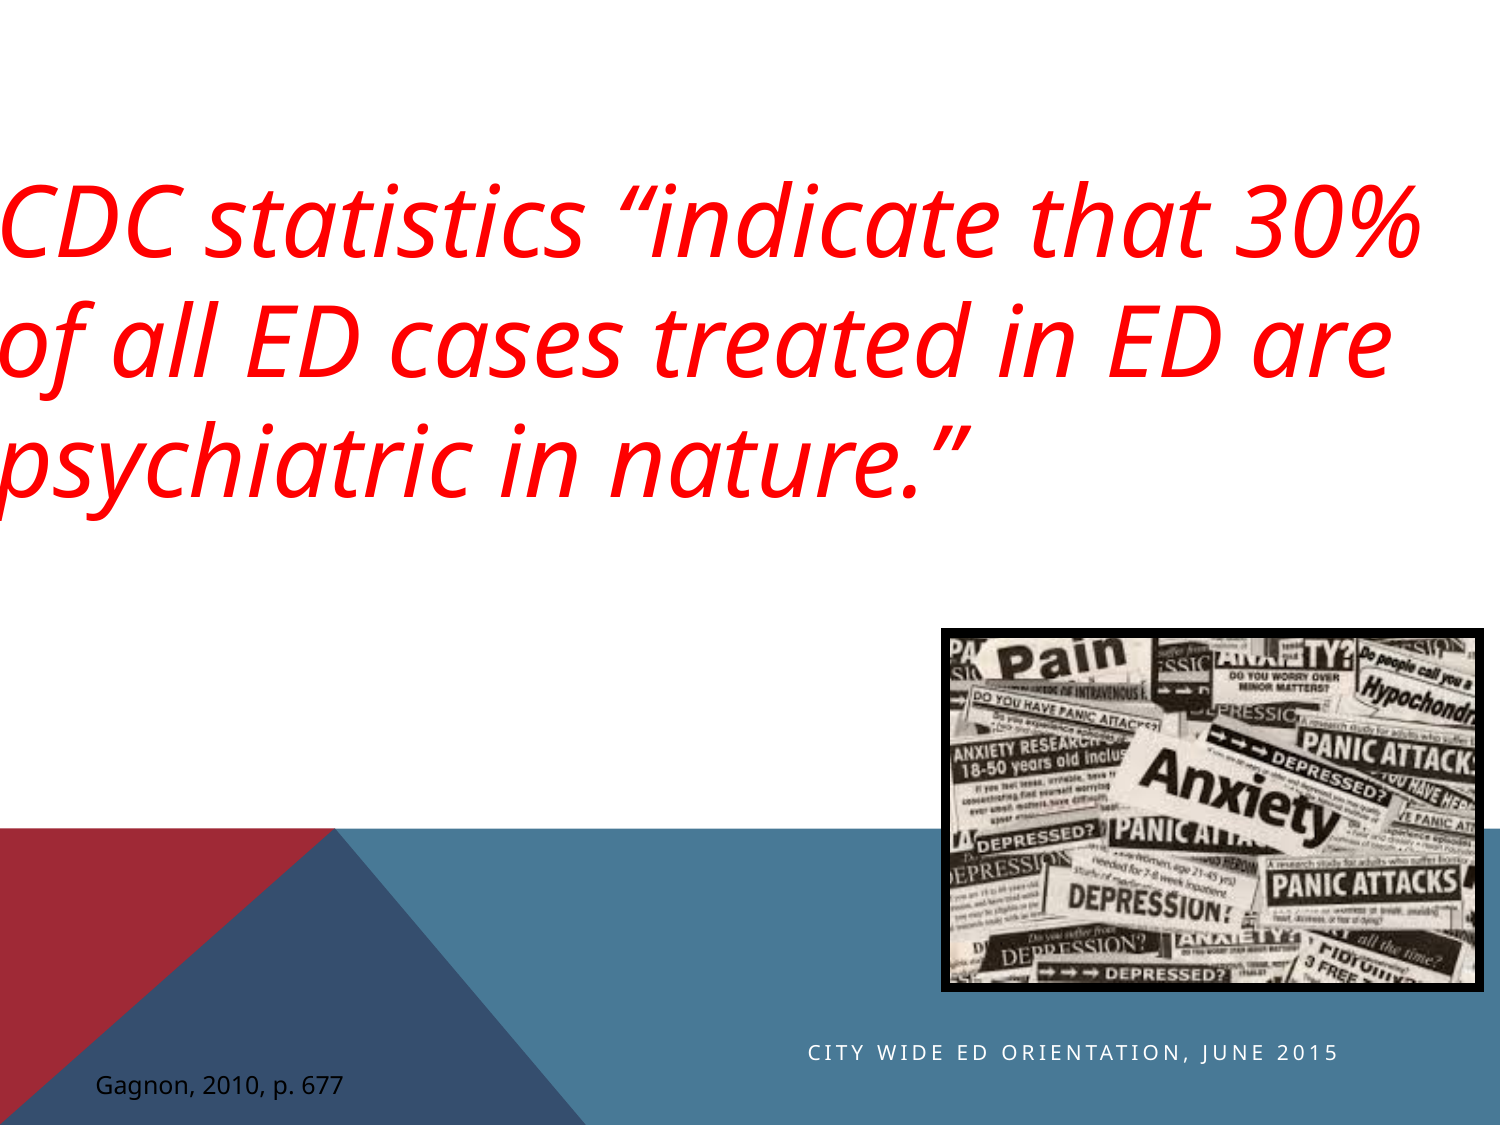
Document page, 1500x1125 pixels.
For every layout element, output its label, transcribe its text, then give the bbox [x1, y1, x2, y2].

footer City Wide ED Orientation, June 2015 [577, 1031, 1352, 1076]
text_box Gagnon, 2010, p. 677 [80, 1062, 360, 1108]
text_box CDC statistics “indicate that 30% of all ED cases treated in ED are psychiatric in nature.” [0, 149, 1468, 525]
picture [949, 637, 1476, 984]
